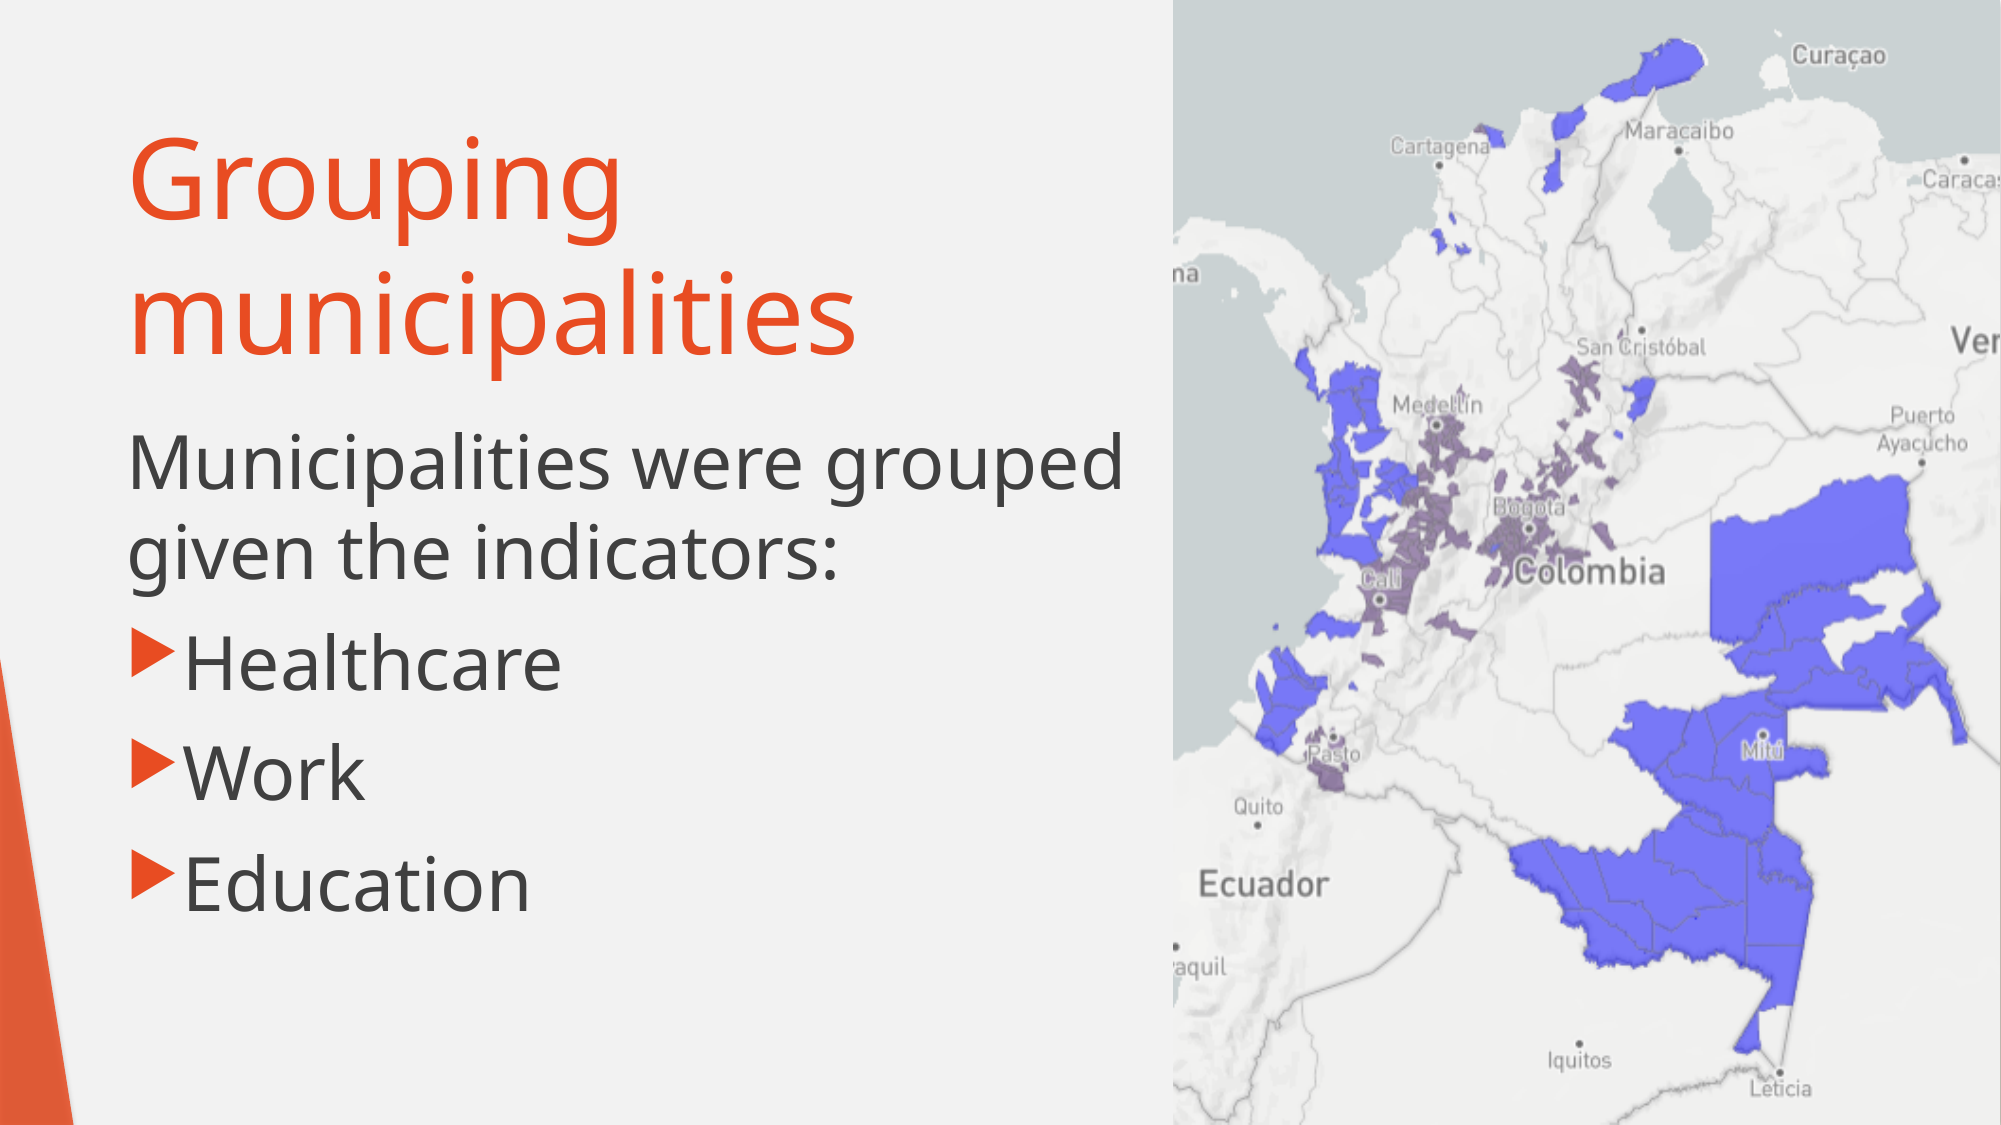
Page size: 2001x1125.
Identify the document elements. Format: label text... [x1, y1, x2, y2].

picture [1172, 0, 2000, 1125]
list Municipalities were grouped given the indicators: Healthcare Work Education [111, 406, 1167, 992]
title Grouping municipalities [111, 99, 1167, 406]
